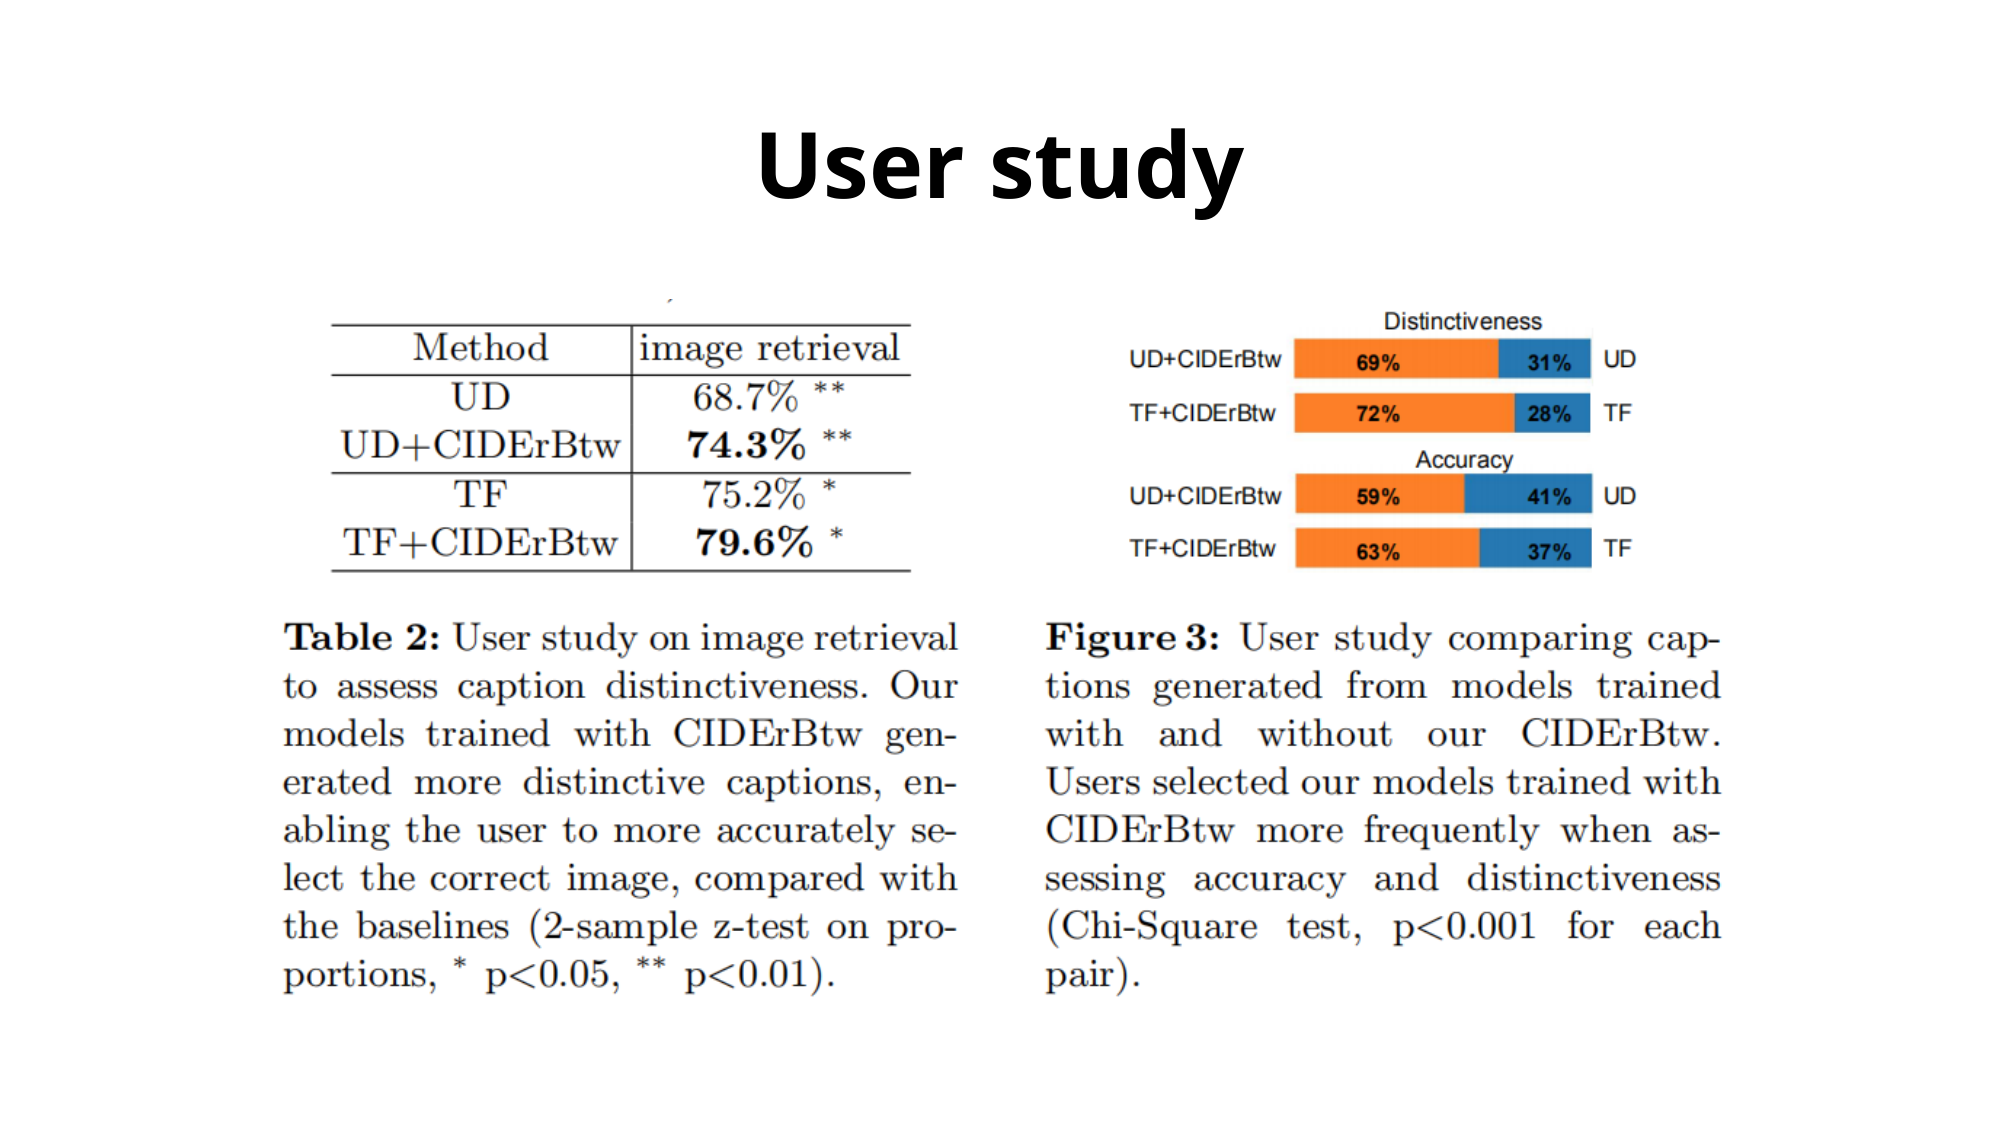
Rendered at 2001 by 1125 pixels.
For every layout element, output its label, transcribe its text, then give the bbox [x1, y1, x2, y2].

title User study [137, 59, 1863, 278]
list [264, 299, 1736, 1014]
